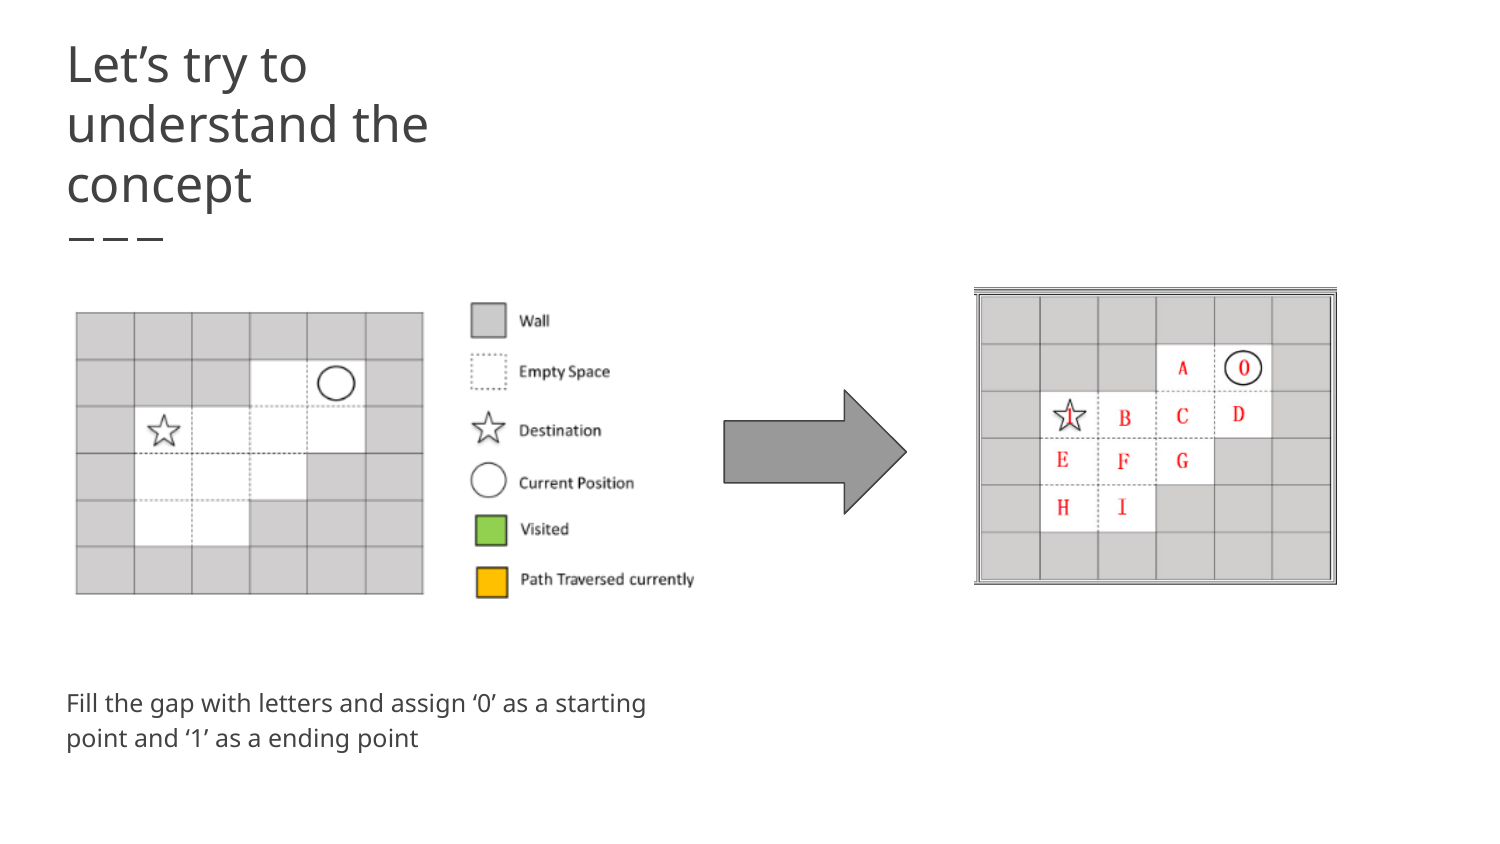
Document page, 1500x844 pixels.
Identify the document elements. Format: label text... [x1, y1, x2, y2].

text_box [724, 390, 907, 514]
picture [974, 286, 1337, 586]
title Let’s try to understand the concept [51, 103, 512, 228]
list Fill the gap with letters and assign ‘0’ as a starting point and ‘1’ as a ending point [51, 668, 694, 793]
picture [50, 259, 711, 614]
